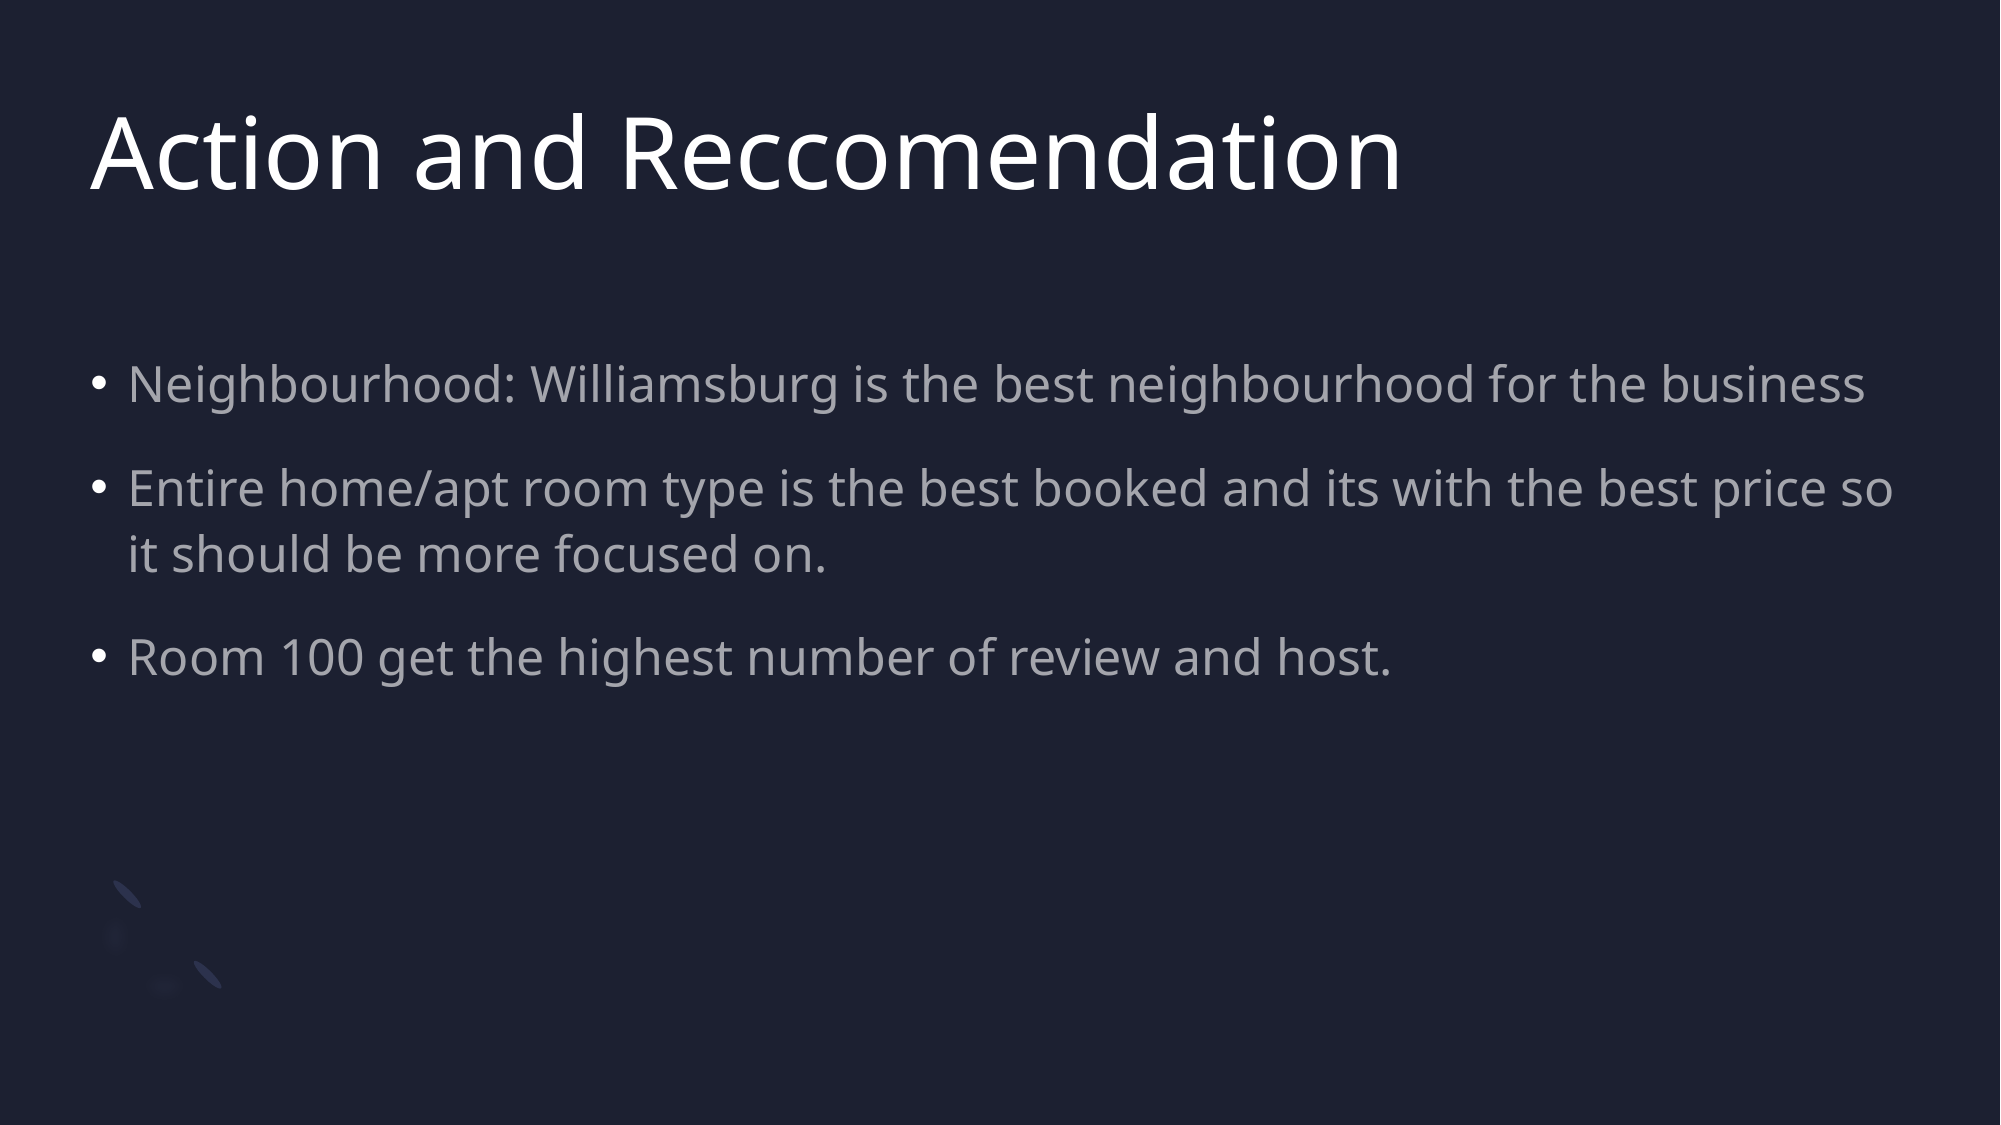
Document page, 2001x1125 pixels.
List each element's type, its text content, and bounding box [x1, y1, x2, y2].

list Neighbourhood: Williamsburg is the best neighbourhood for the business Entire home/apt room type is the best booked and its with the best price so it should be more focused on. Room 100 get the highest number of review and host. [90, 346, 1910, 1000]
title Action and Reccomendation [90, 90, 1910, 309]
